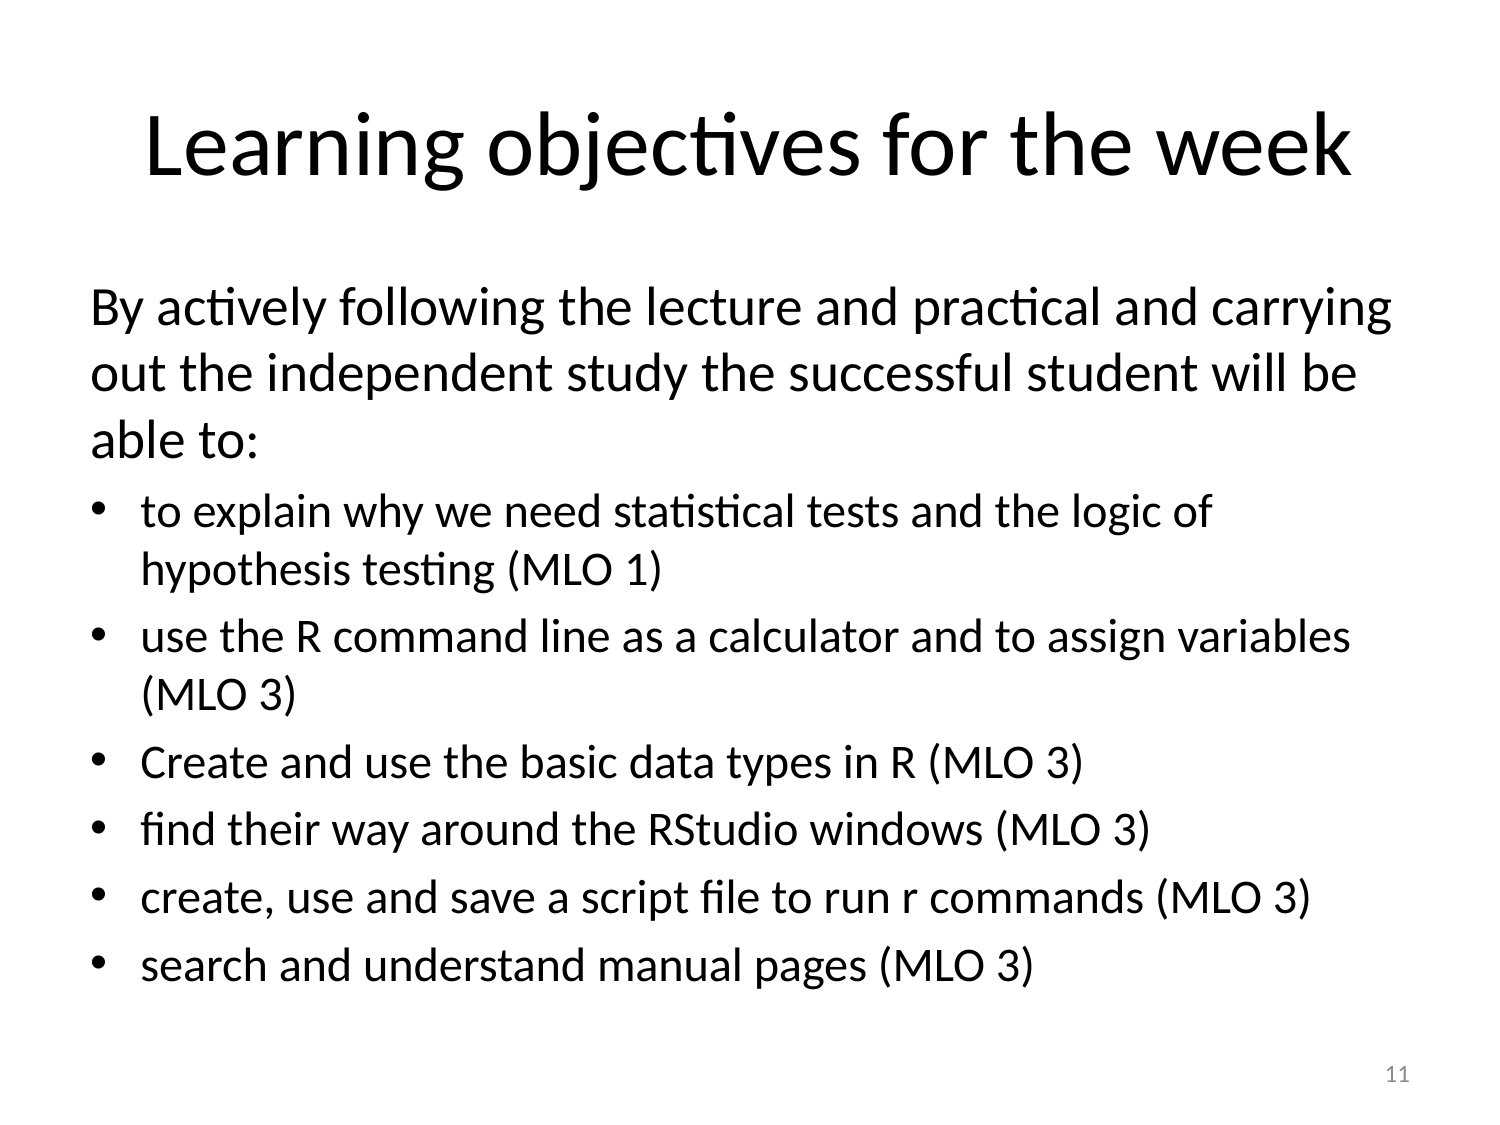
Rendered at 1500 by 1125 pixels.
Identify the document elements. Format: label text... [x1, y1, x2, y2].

list By actively following the lecture and practical and carrying out the independent study the successful student will be able to: to explain why we need statistical tests and the logic of hypothesis testing (MLO 1) use the R command line as a calculator and to assign variables (MLO 3) Create and use the basic data types in R (MLO 3) find their way around the RStudio windows (MLO 3) create, use and save a script file to run r commands (MLO 3) search and understand manual pages (MLO 3) [75, 262, 1425, 1005]
title Learning objectives for the week [75, 45, 1425, 233]
slide_number 11 [1074, 1042, 1425, 1103]
